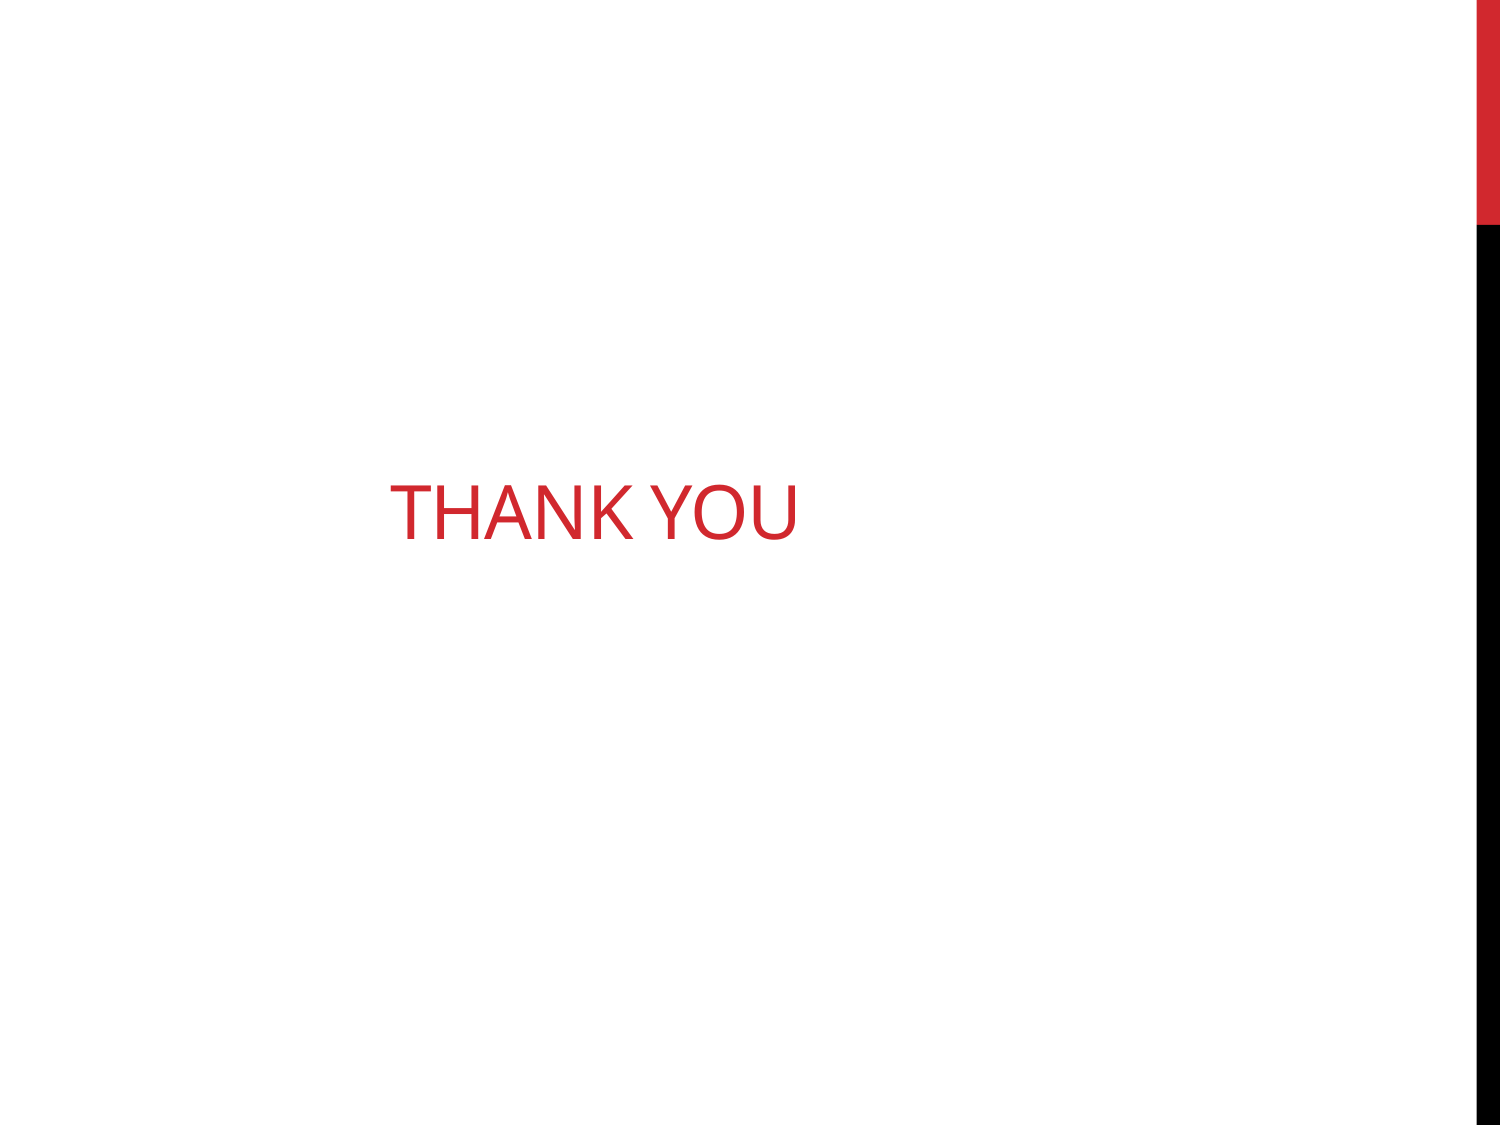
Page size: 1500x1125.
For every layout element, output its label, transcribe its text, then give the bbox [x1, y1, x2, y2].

title Thank you [375, 337, 1325, 563]
